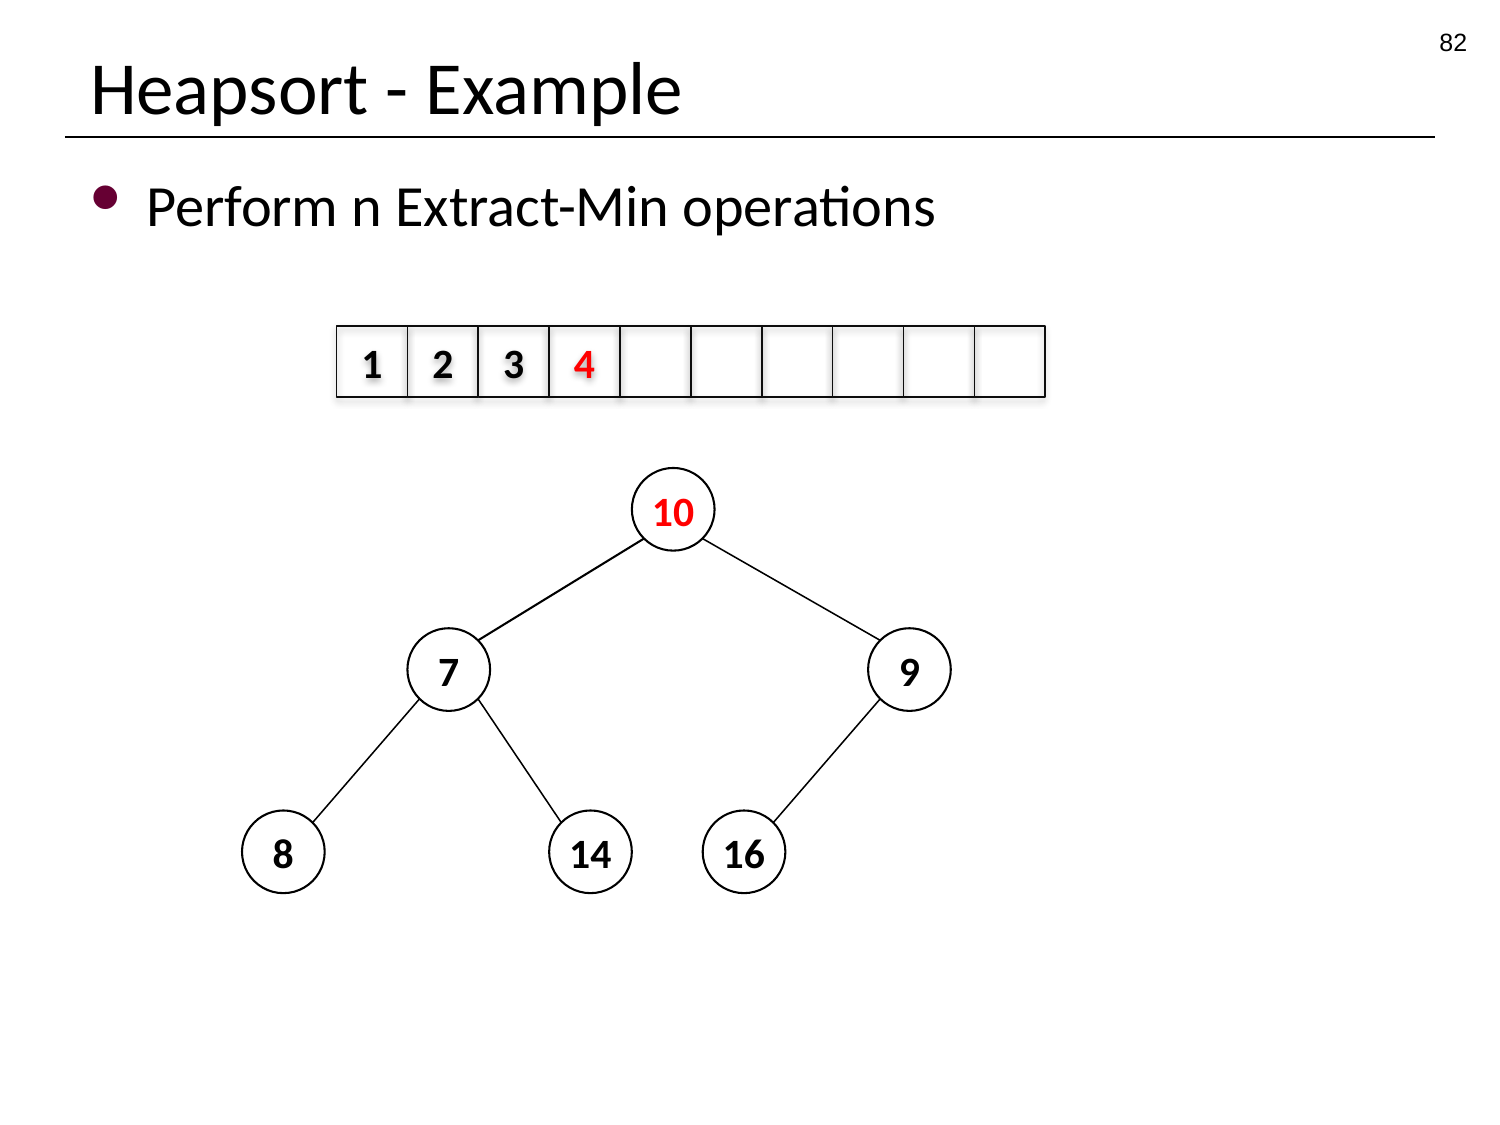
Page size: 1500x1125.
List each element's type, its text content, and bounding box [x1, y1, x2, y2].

text_box [690, 325, 760, 398]
text_box 3 [478, 325, 547, 398]
text_box [761, 325, 831, 398]
text_box 2 [407, 325, 476, 398]
text_box 9 [868, 628, 951, 711]
text_box 16 [702, 810, 786, 894]
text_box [773, 698, 881, 823]
text_box 14 [549, 810, 632, 894]
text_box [702, 538, 881, 641]
text_box 7 [407, 628, 491, 711]
text_box [832, 325, 902, 398]
text_box 1 [336, 325, 406, 398]
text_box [477, 538, 645, 641]
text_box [477, 698, 562, 823]
text_box 4 [548, 325, 618, 398]
title Heapsort - Example [75, 20, 1483, 138]
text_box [312, 698, 420, 823]
text_box 10 [631, 467, 715, 551]
text_box 8 [242, 810, 325, 894]
list Perform n Extract-Min operations [75, 160, 1425, 1094]
text_box [903, 325, 973, 398]
slide_number 82 [1131, 18, 1483, 62]
text_box [619, 325, 689, 398]
text_box [974, 325, 1046, 398]
